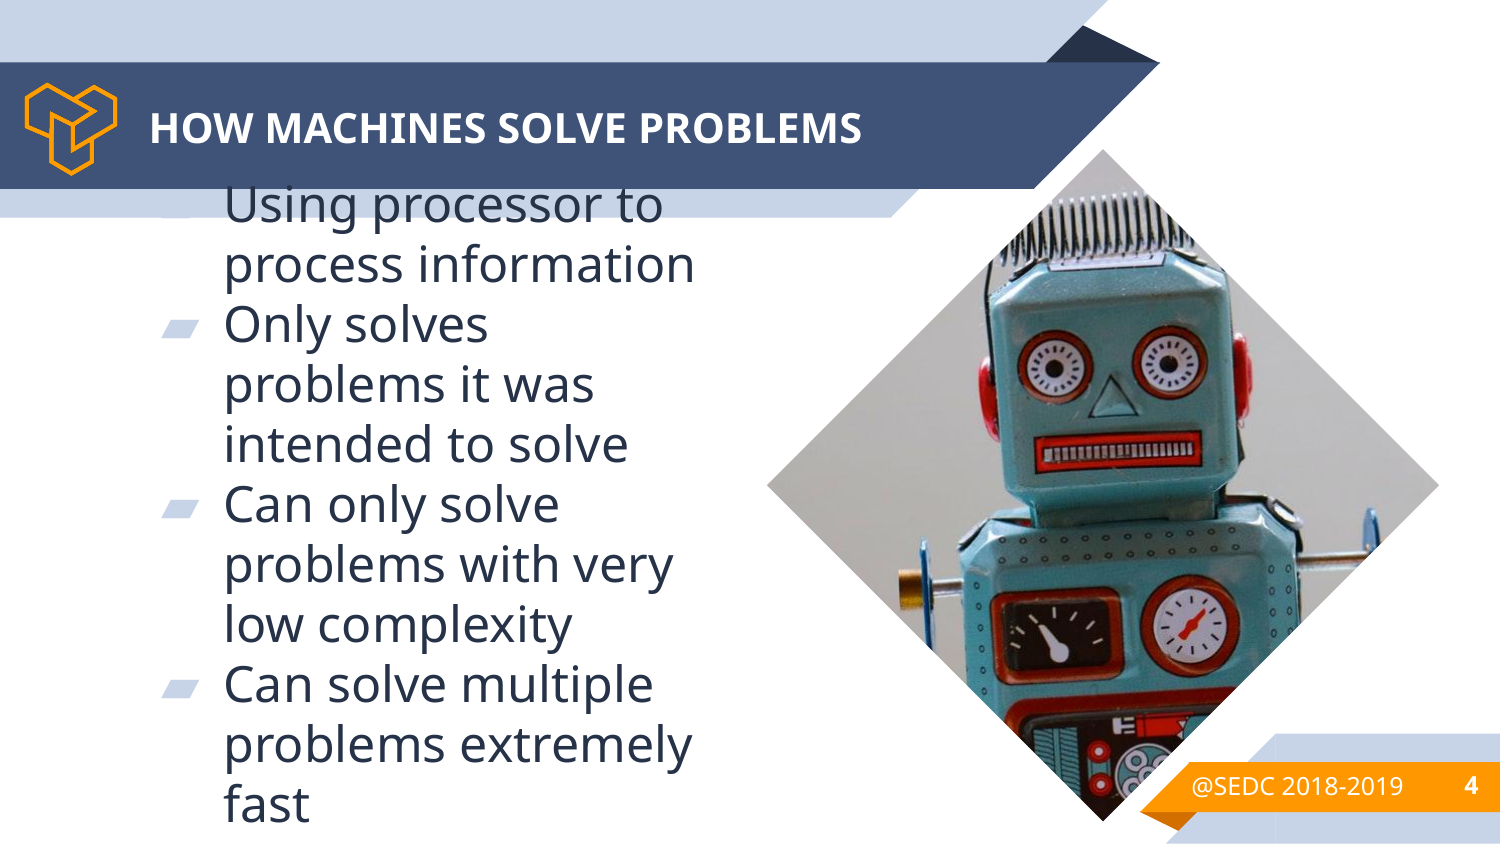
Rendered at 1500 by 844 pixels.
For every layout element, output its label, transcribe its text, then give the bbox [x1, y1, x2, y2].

title HOW MACHINES SOLVE PROBLEMS [133, 64, 1035, 190]
text_box @SEDC 2018-2019 [1176, 755, 1445, 839]
list Using processor to process information Only solves problems it was intended to solve Can only solve problems with very low complexity Can solve multiple problems extremely fast [133, 244, 739, 761]
picture [21, 77, 121, 177]
picture [766, 148, 1440, 822]
slide_number ‹#› [1445, 760, 1494, 813]
